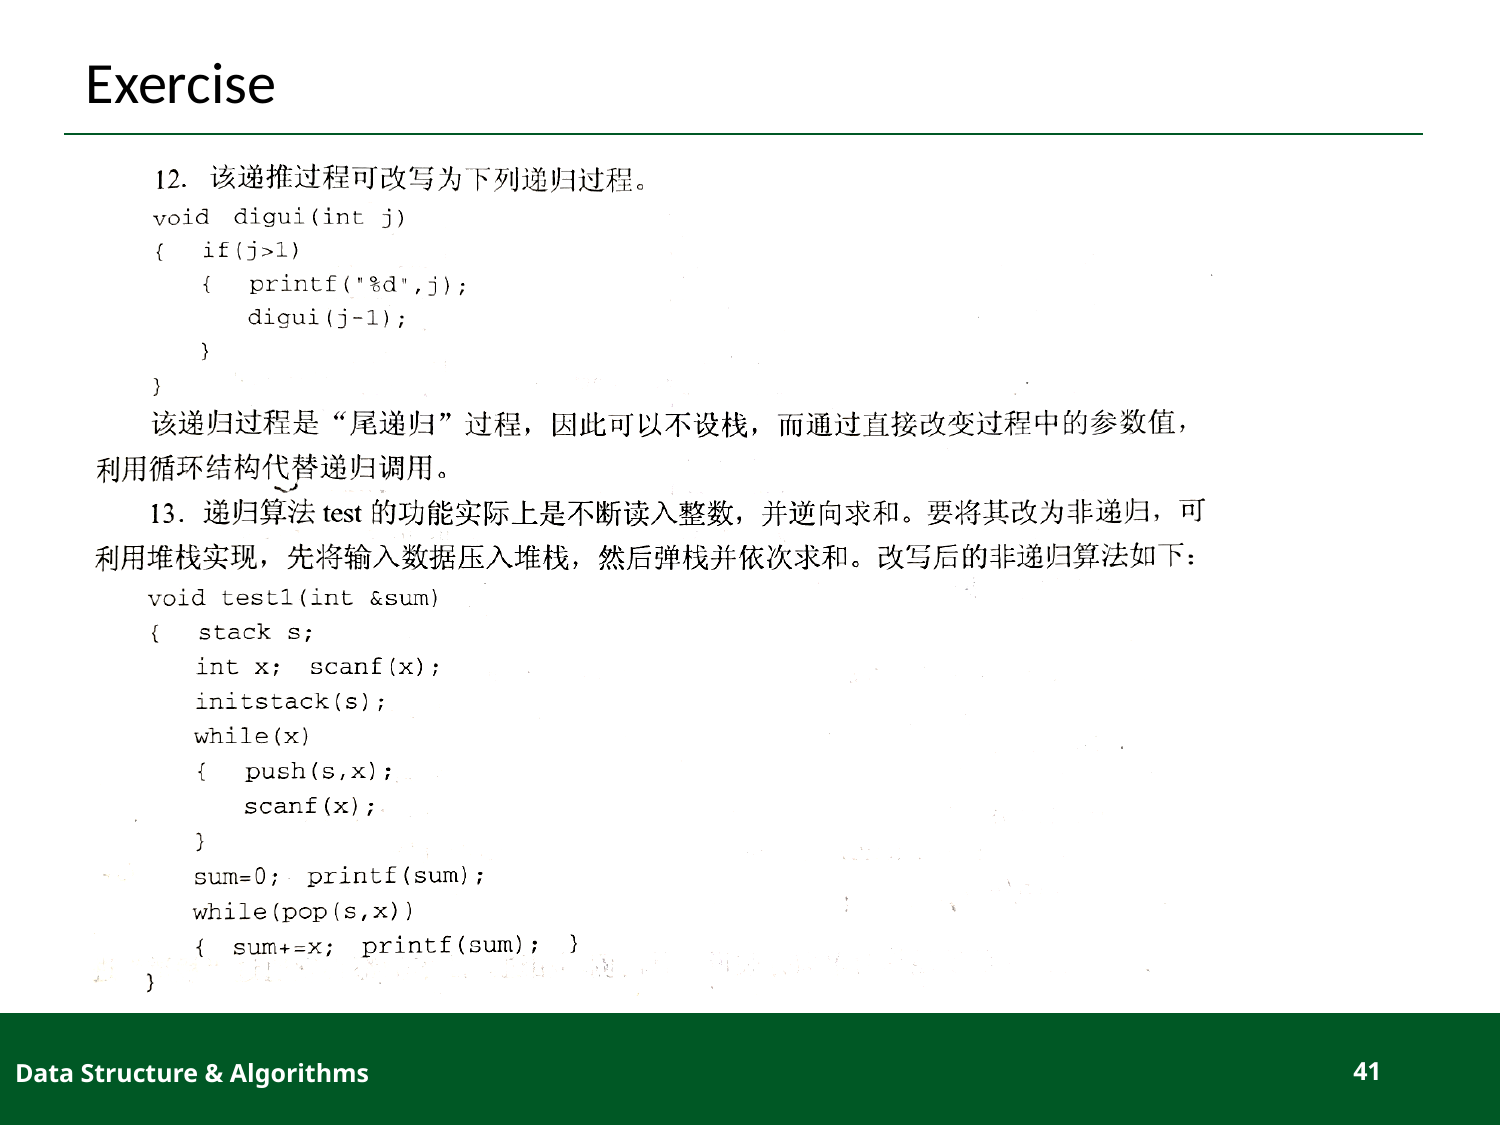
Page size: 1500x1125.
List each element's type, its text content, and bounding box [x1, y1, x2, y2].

title Exercise [70, 34, 1430, 135]
slide_number 41 [1059, 1042, 1397, 1103]
footer Data Structure & Algorithms [0, 1042, 507, 1103]
picture [91, 156, 1213, 996]
